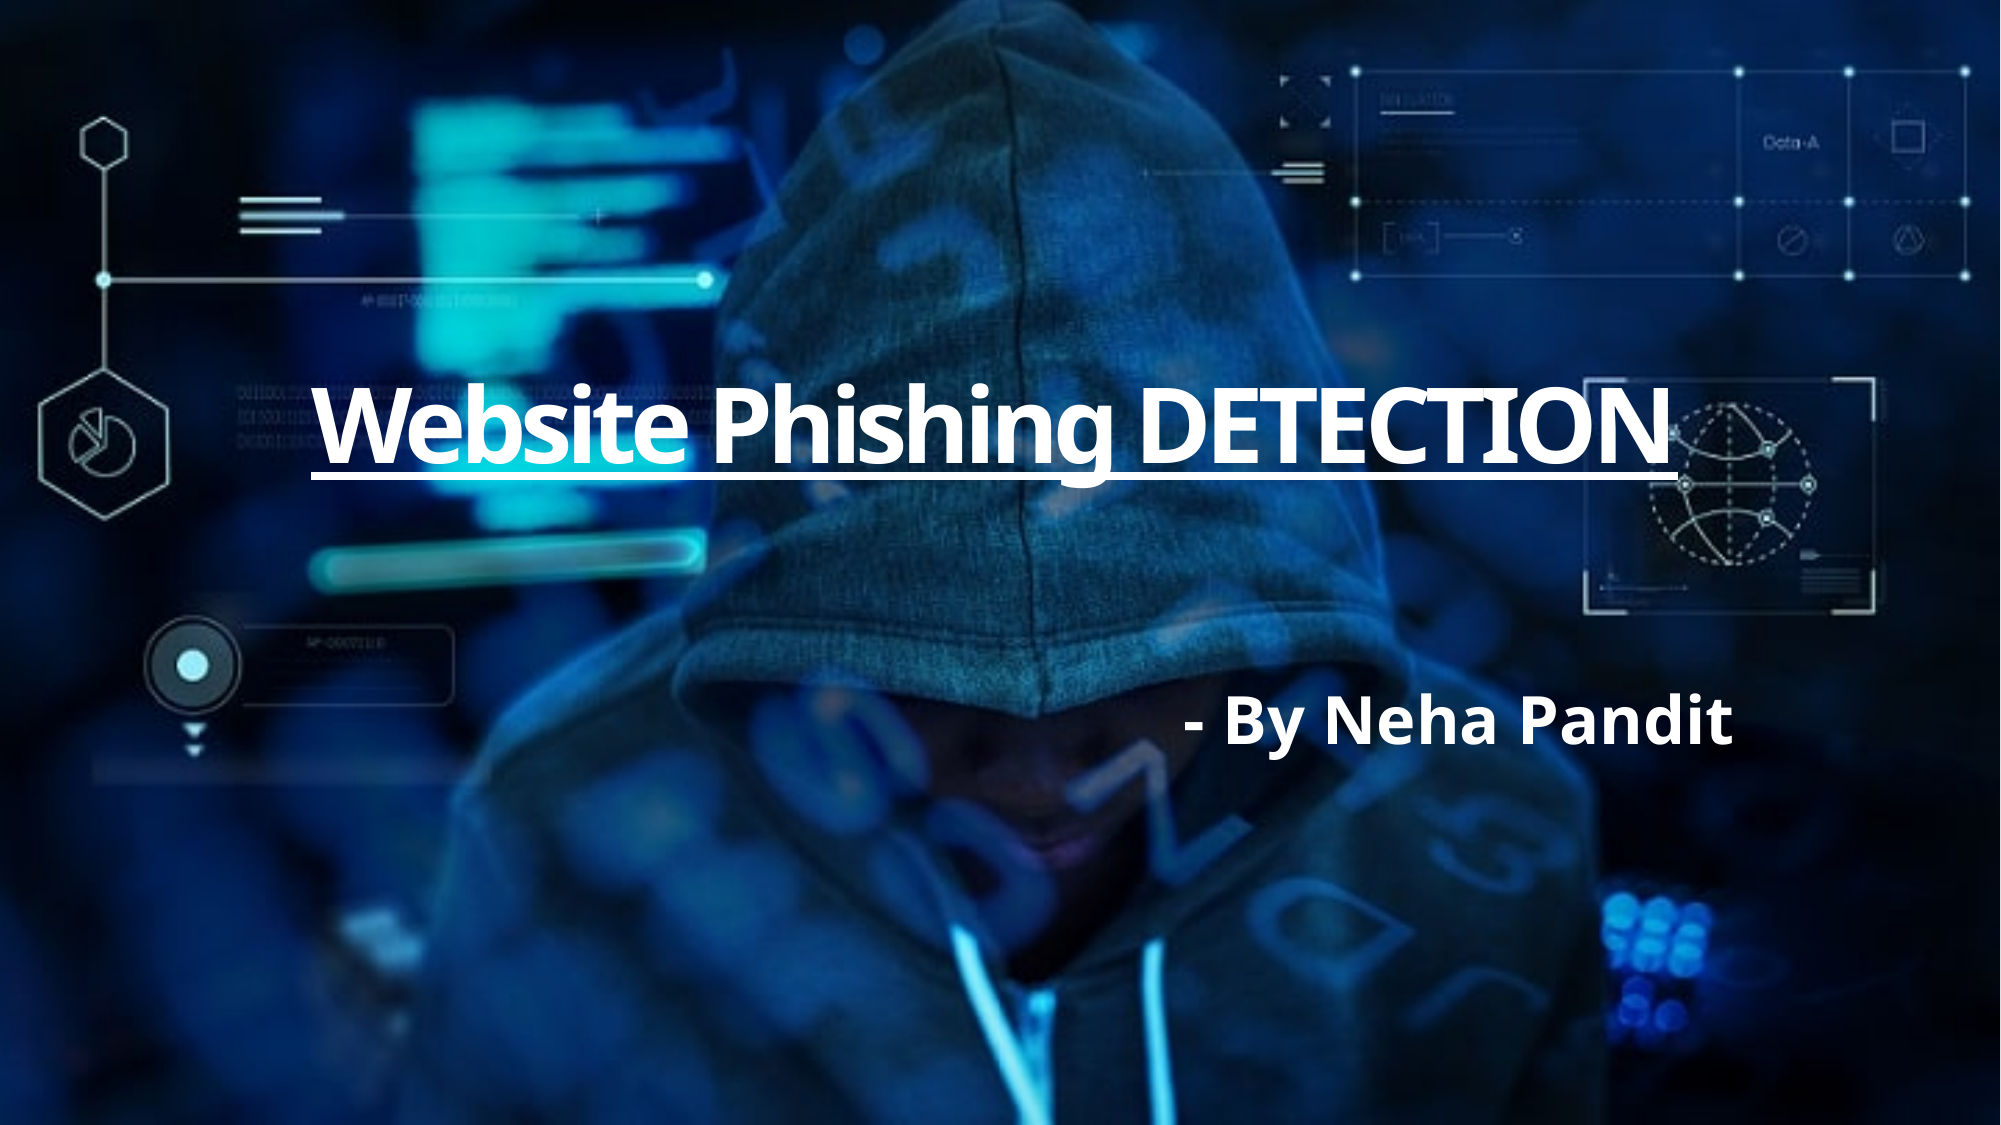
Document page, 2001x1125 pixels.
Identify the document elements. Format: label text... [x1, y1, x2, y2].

title Website Phishing DETECTION [160, 365, 1829, 576]
subtitle - By Neha Pandit [959, 645, 1750, 767]
picture [0, 0, 2001, 1125]
